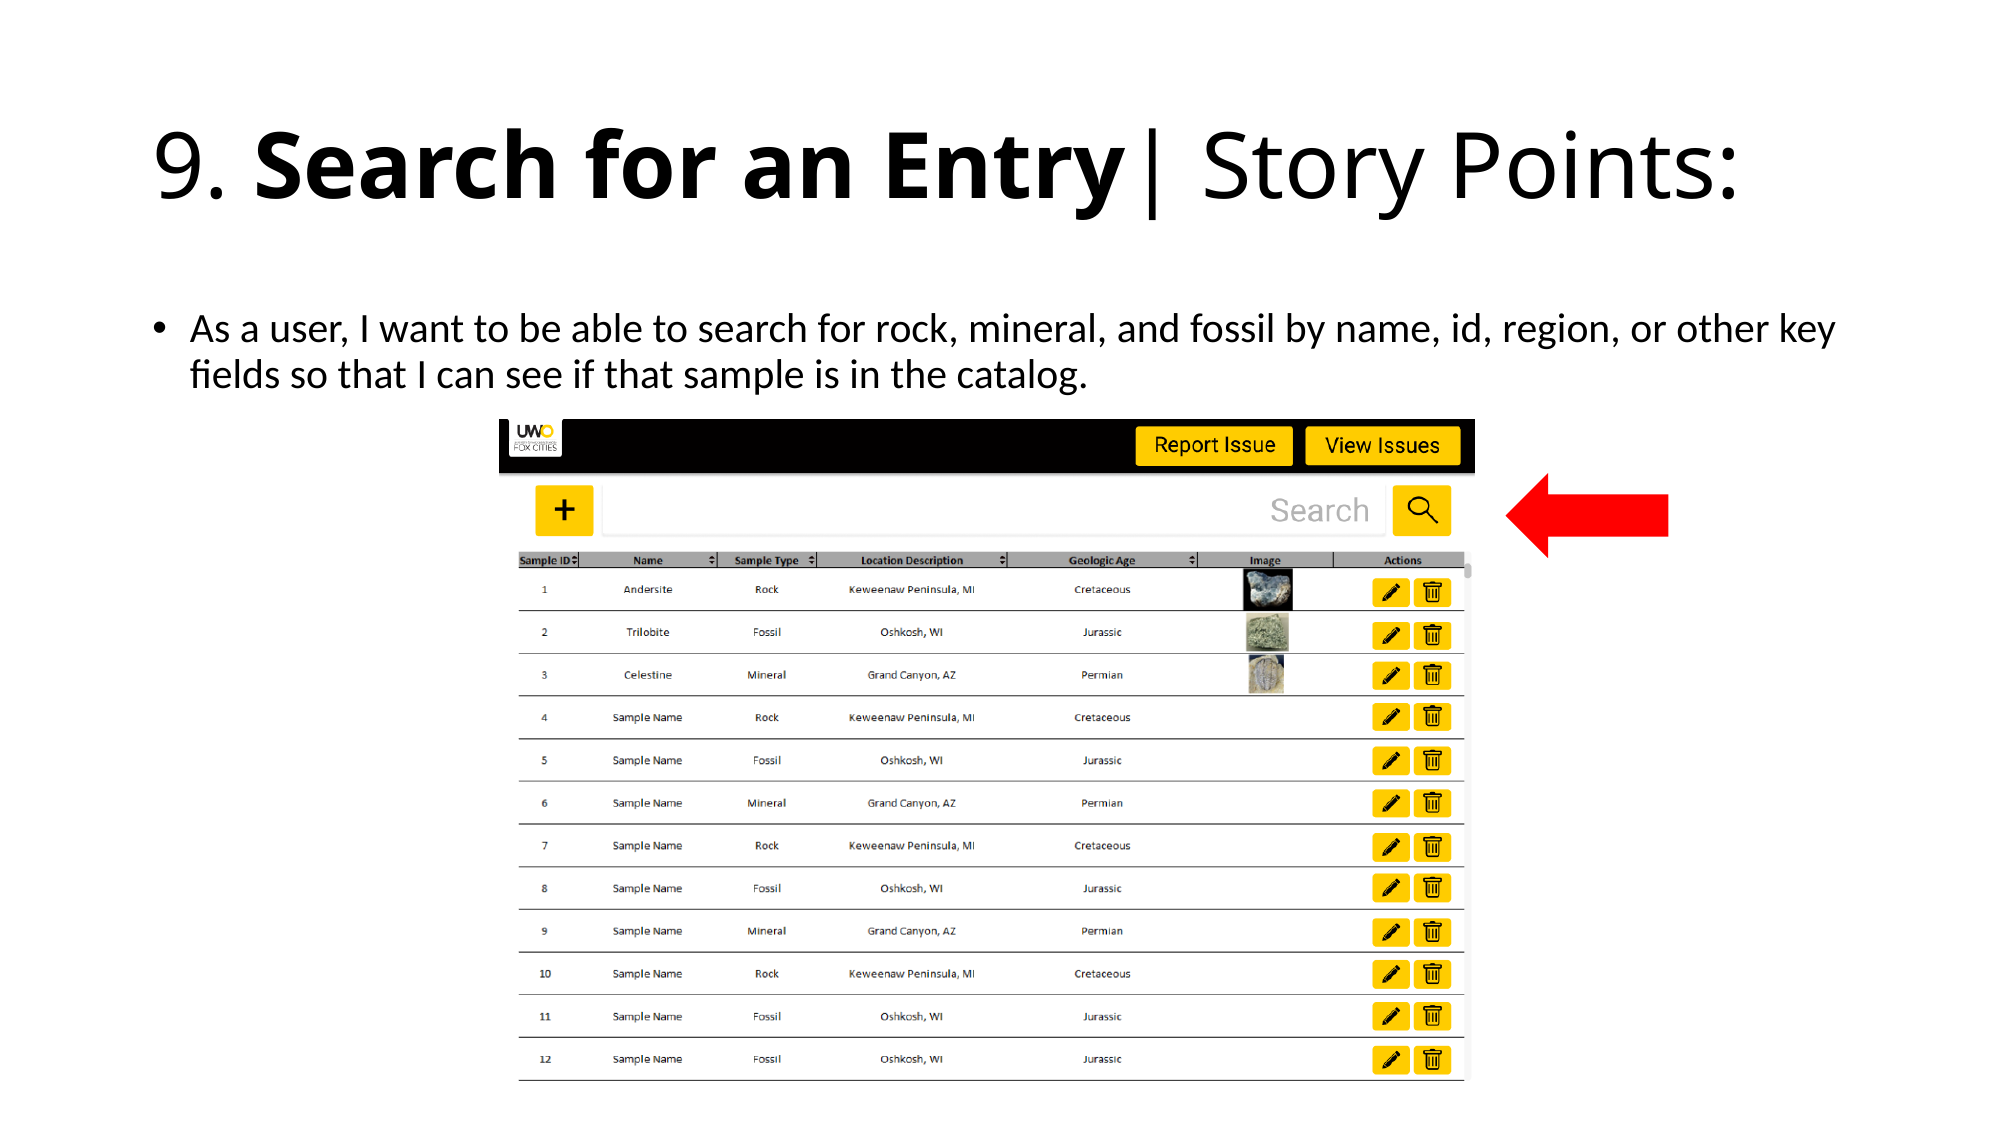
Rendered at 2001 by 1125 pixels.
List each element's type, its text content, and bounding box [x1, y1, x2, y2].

list As a user, I want to be able to search for rock, mineral, and fossil by name, id, region, or other key fields so that I can see if that sample is in the catalog. [137, 299, 1863, 1014]
title 9. Search for an Entry| Story Points: [137, 59, 1863, 278]
text_box [1505, 473, 1669, 559]
picture [498, 419, 1475, 1107]
